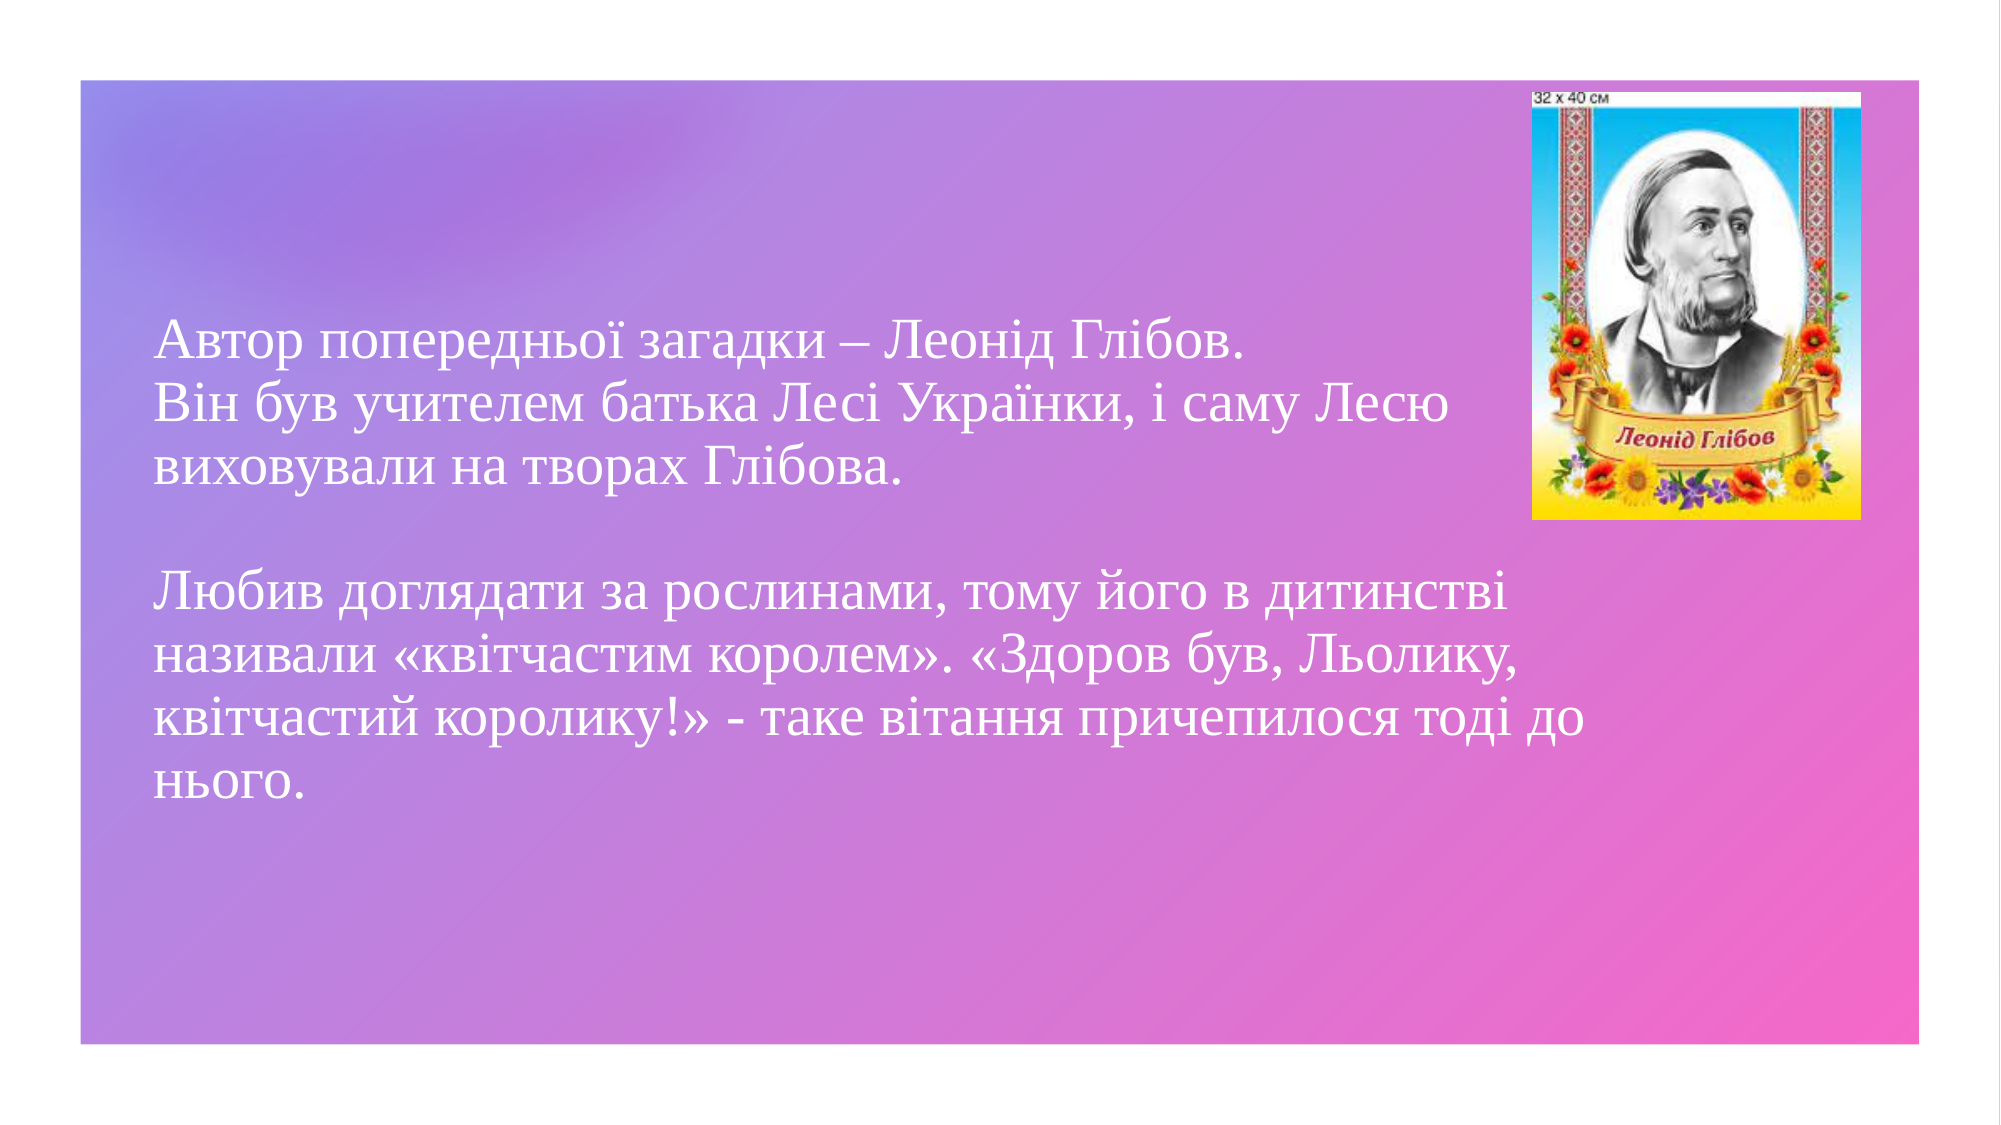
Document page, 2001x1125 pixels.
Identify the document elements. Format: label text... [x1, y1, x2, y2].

title Автор попередньої загадки – Леонід Глібов. Він був учителем батька Лесі Українки, і саму Лесю виховували на творах Глібова. Любив доглядати за рослинами, тому його в дитинстві називали «квітчастим королем». «Здоров був, Льолику, квітчастий королику!» - таке вітання причепилося тоді до нього. [139, 335, 1722, 847]
picture [1532, 92, 1861, 520]
